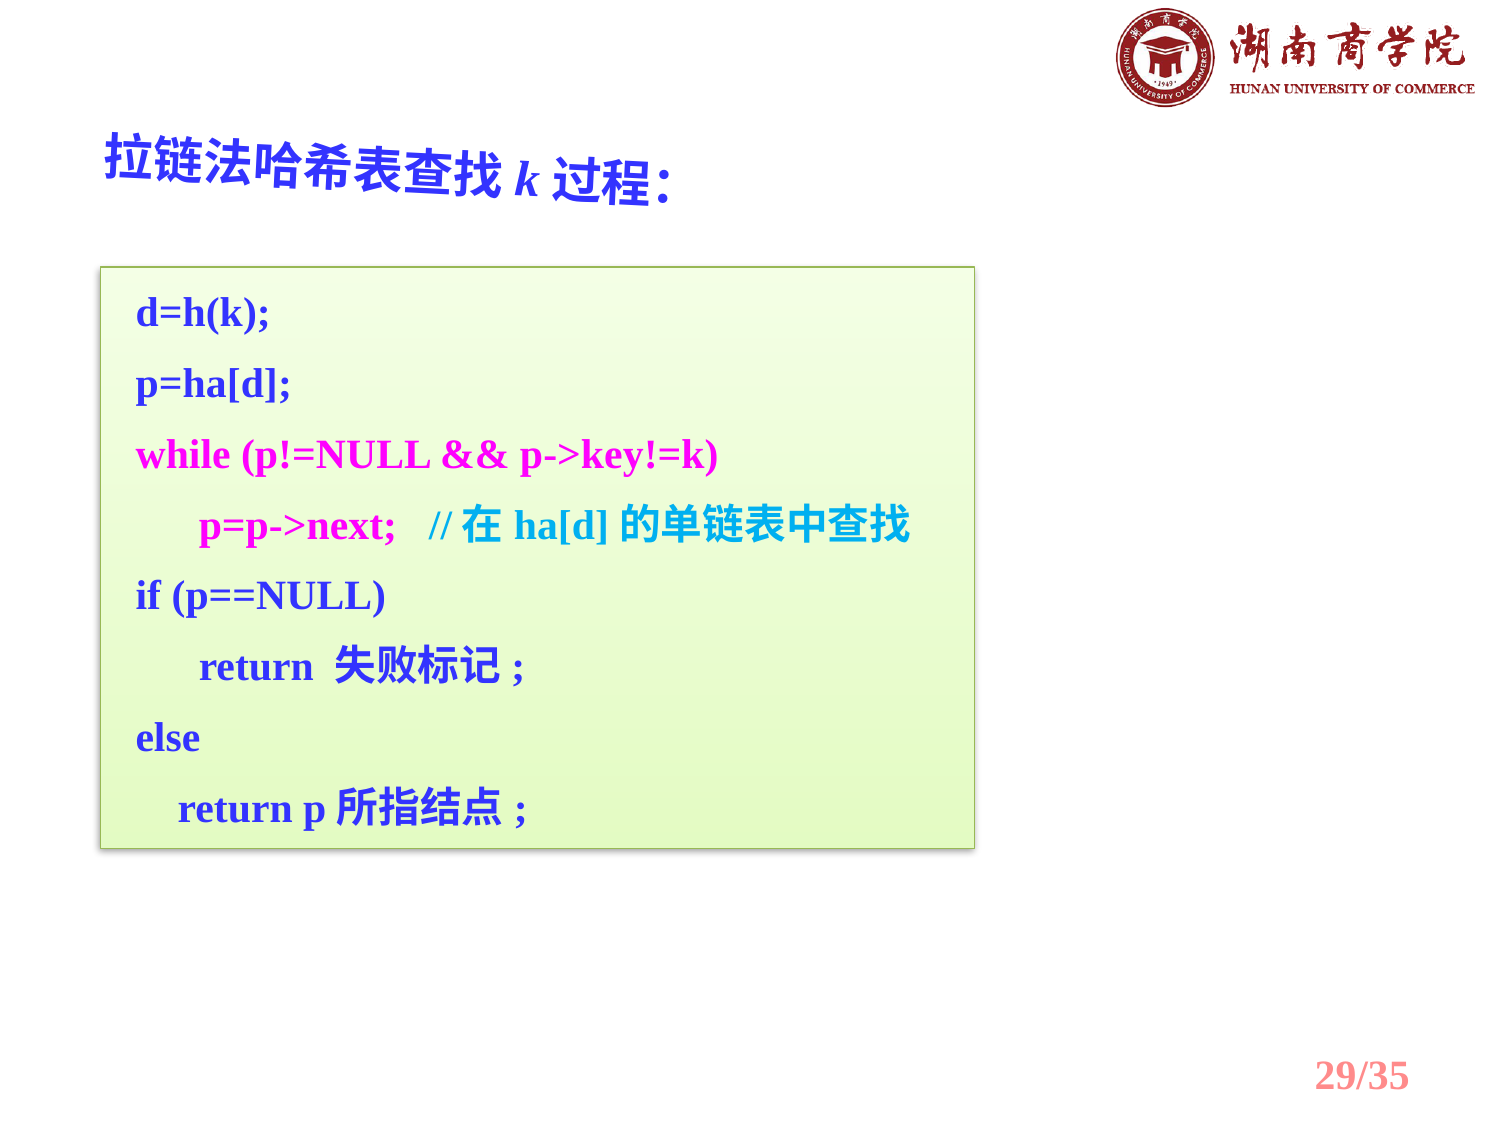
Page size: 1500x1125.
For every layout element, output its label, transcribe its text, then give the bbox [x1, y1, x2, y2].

text_box 拉链法哈希表查找k过程： [87, 116, 905, 233]
text_box d=h(k); p=ha[d]; while (p!=NULL && p->key!=k) p=p->next; //在ha[d]的单链表中查找 if (p==NULL) return 失败标记; else return p所指结点; [100, 266, 975, 849]
slide_number 29/35 [1074, 1042, 1425, 1103]
picture [1086, 0, 1500, 113]
